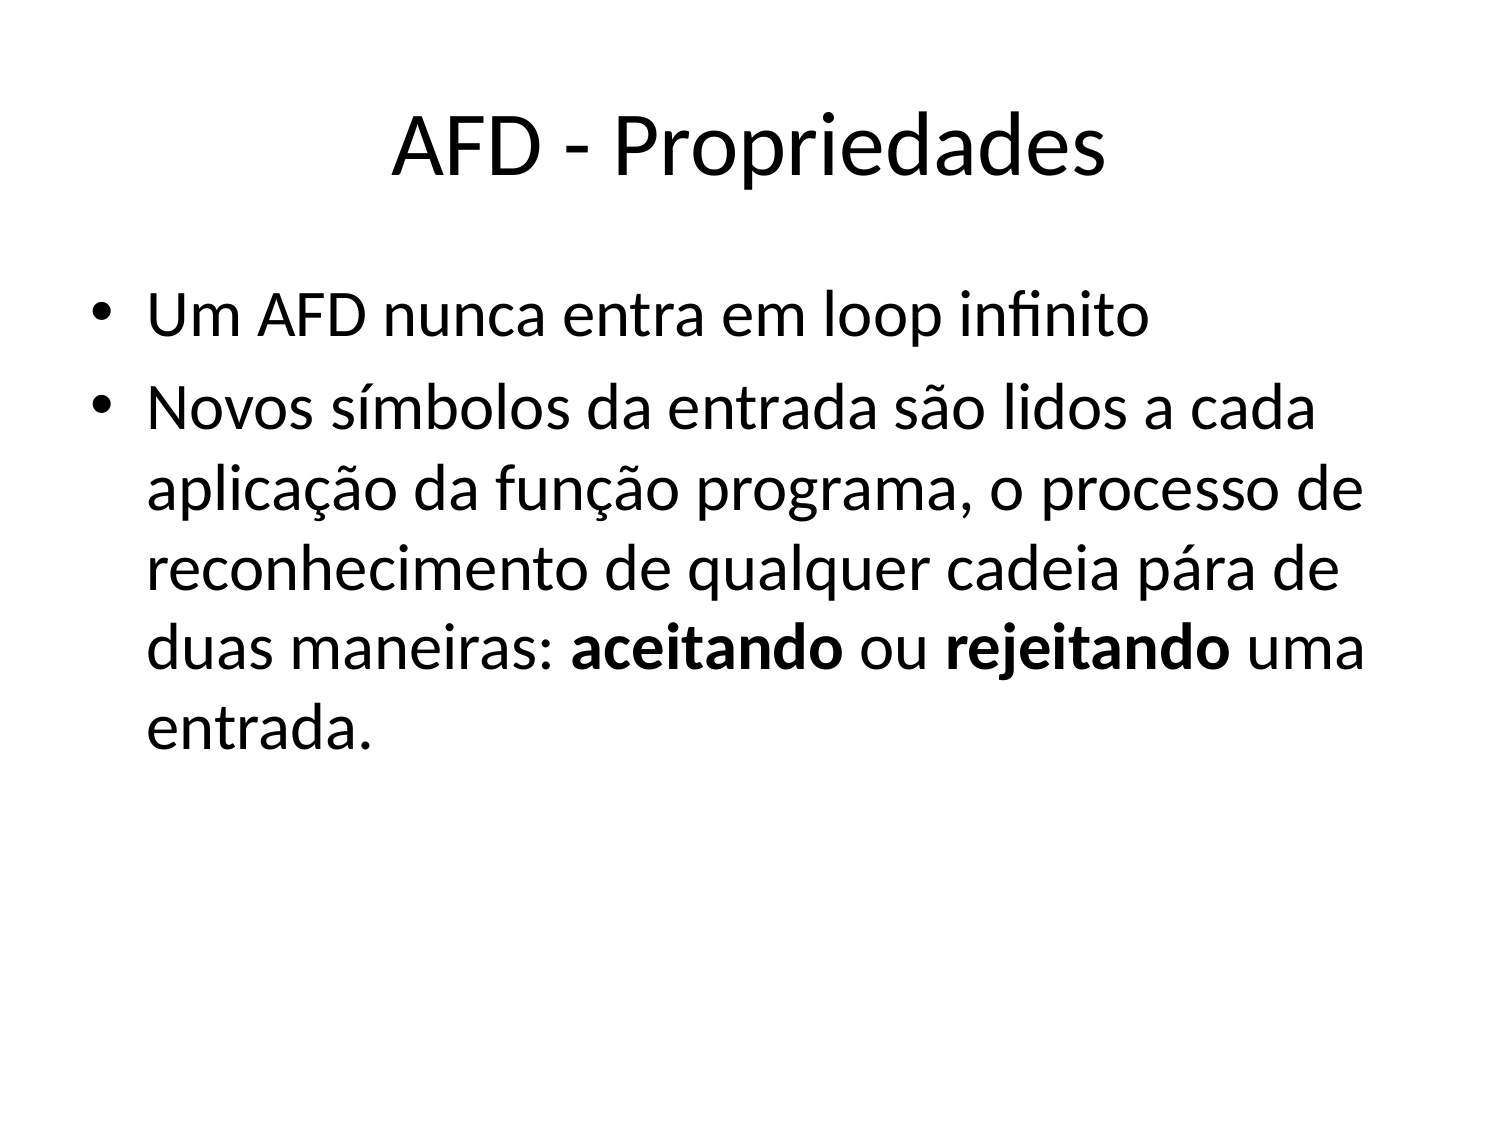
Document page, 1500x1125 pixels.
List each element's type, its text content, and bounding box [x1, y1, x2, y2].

list Um AFD nunca entra em loop infinito Novos símbolos da entrada são lidos a cada aplicação da função programa, o processo de reconhecimento de qualquer cadeia pára de duas maneiras: aceitando ou rejeitando uma entrada. [75, 262, 1425, 1005]
title AFD - Propriedades [75, 45, 1425, 233]
